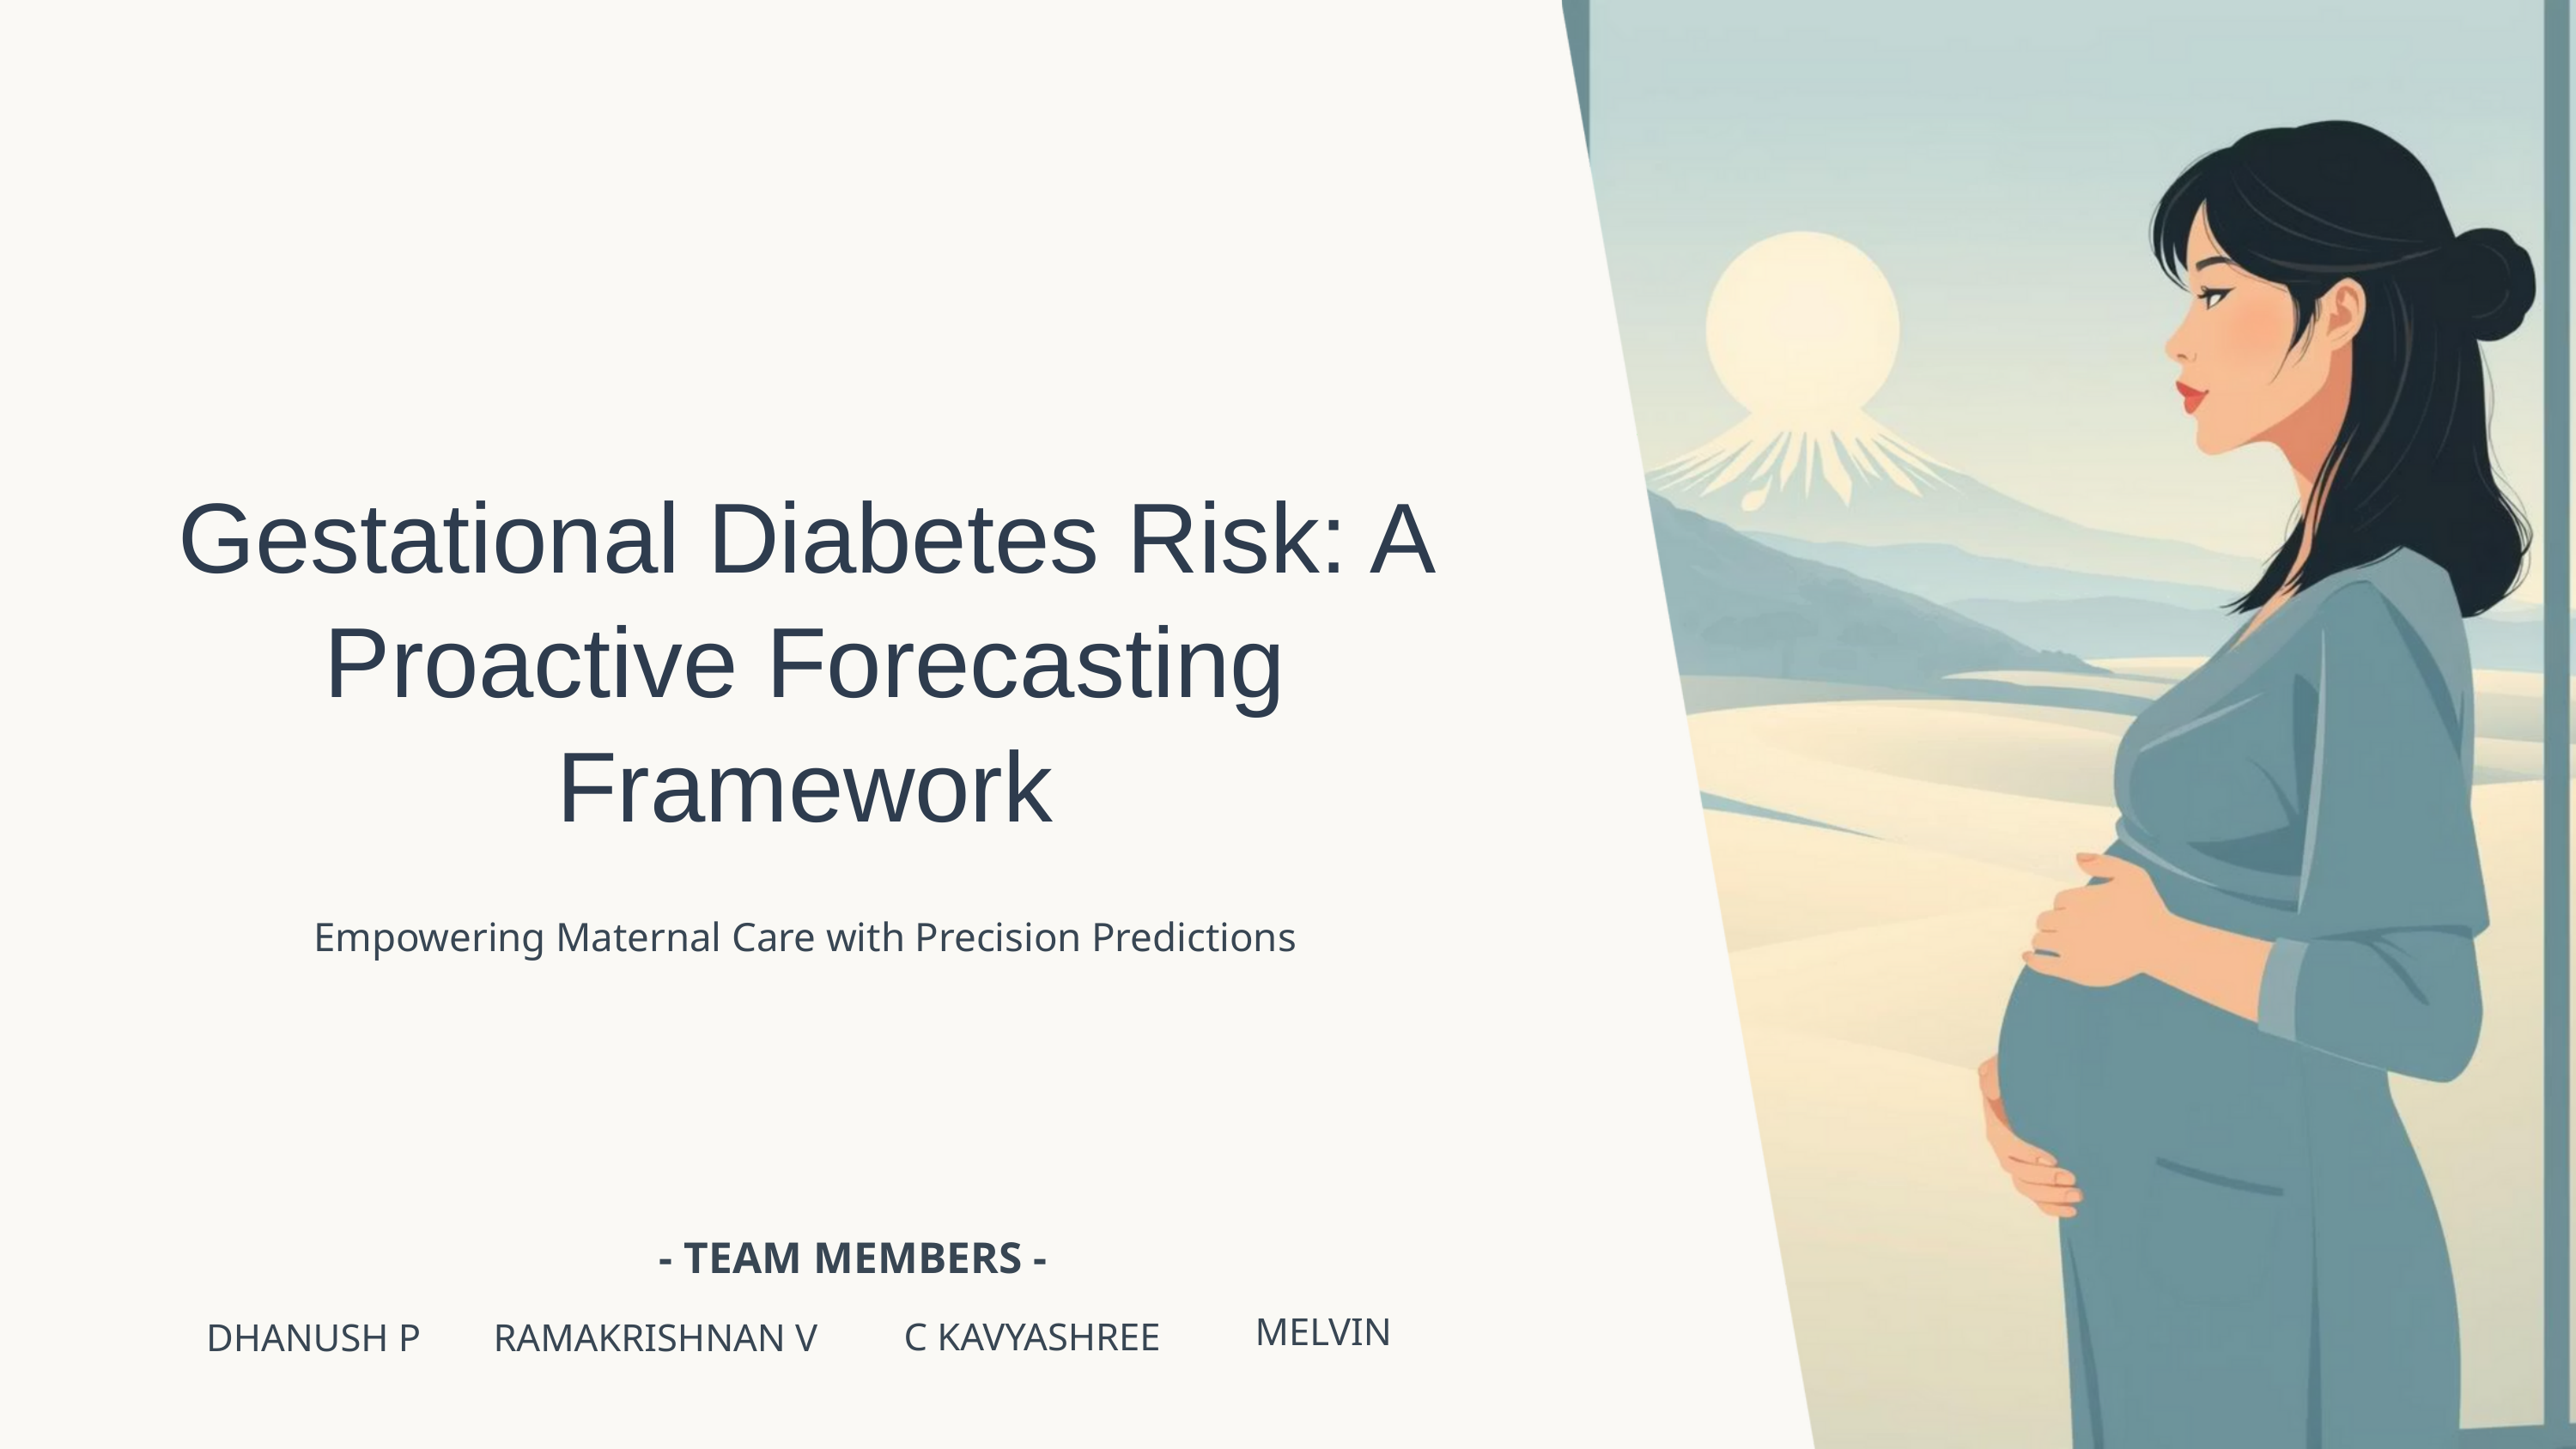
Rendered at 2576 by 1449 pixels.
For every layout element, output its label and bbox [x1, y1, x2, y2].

text_box [1561, 0, 2576, 1449]
text_box [0, 0, 1558, 1449]
text_box [205, 1303, 1404, 1355]
